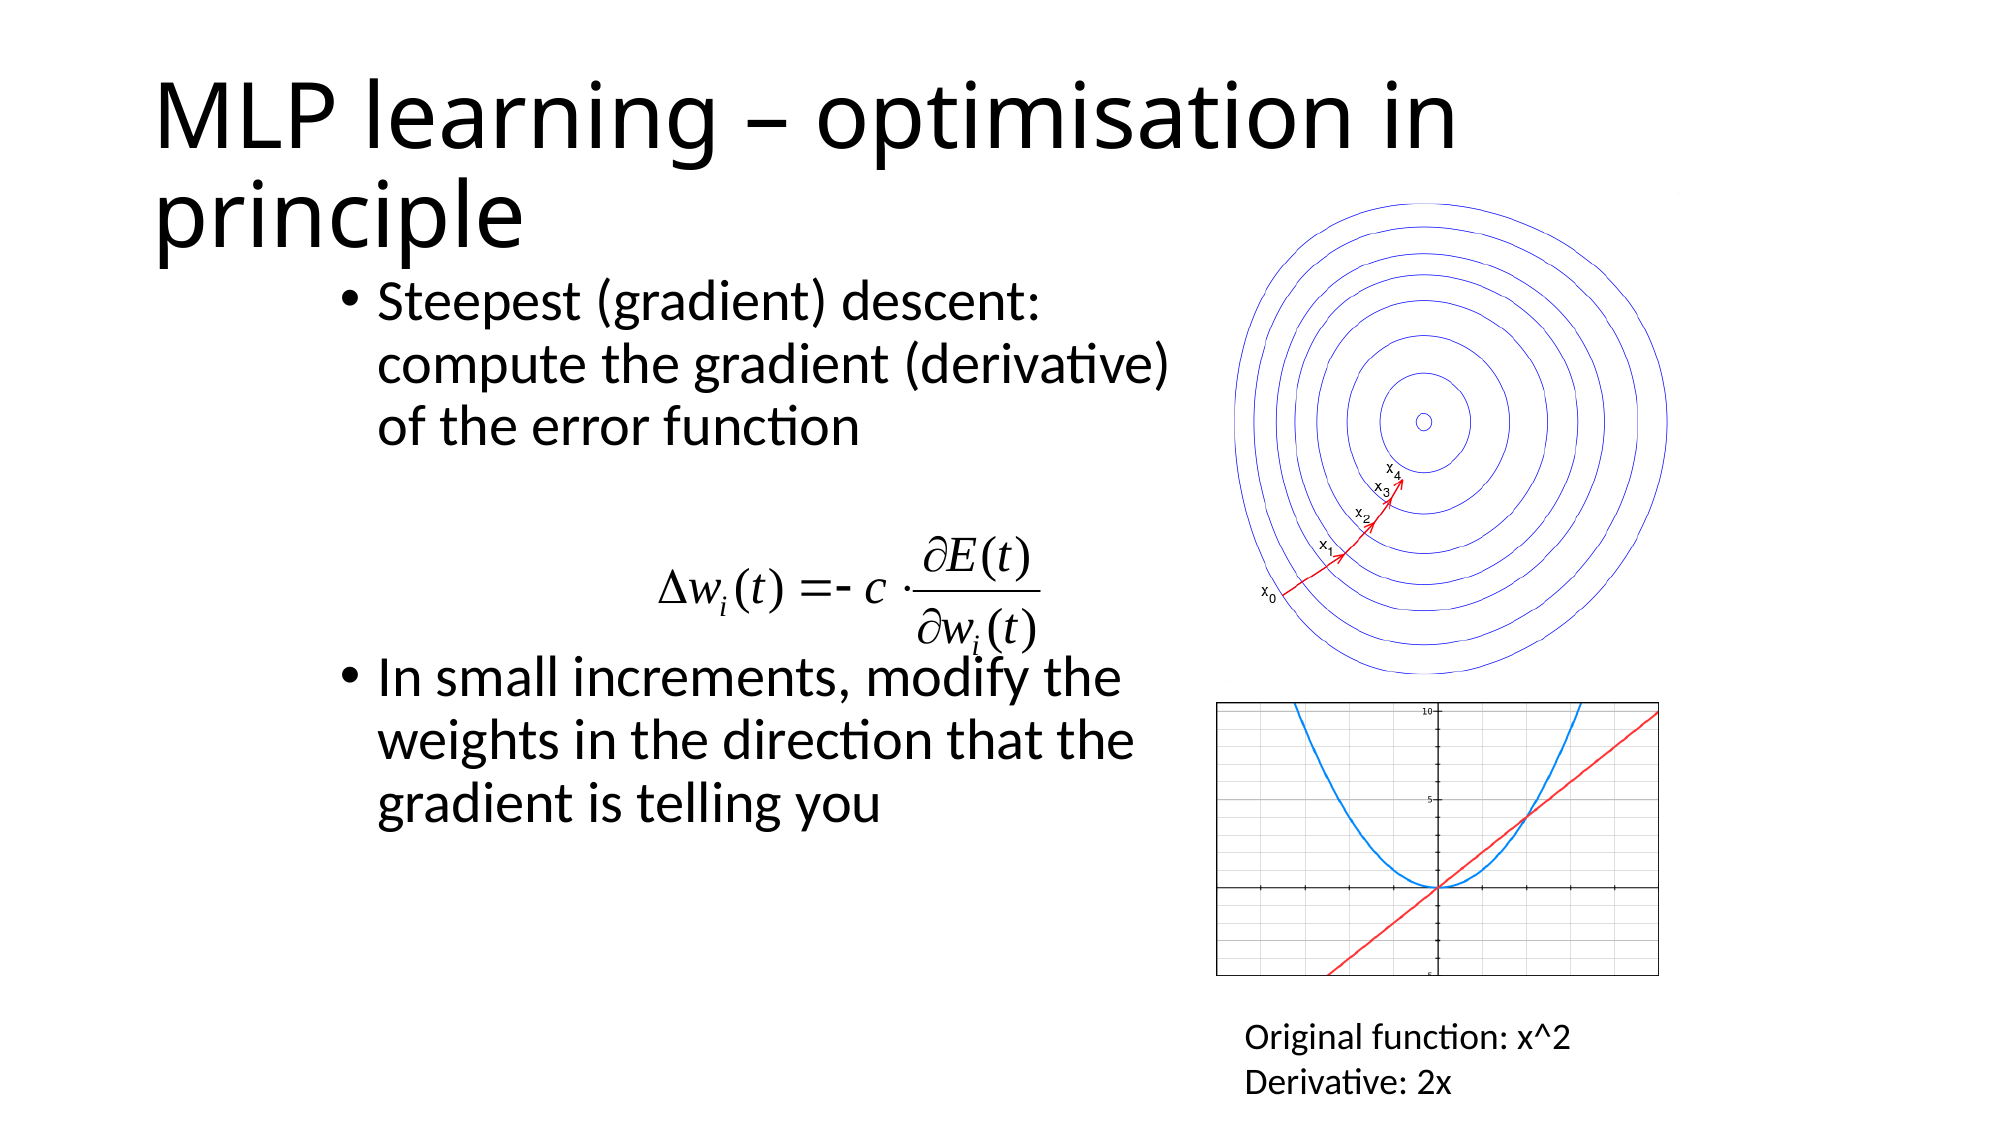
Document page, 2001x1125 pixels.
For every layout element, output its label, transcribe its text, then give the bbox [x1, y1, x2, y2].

text_box Original function: x^2 Derivative: 2x [1229, 1004, 1587, 1110]
list Steepest (gradient) descent: compute the gradient (derivative) of the error function In small increments, modify the weights in the direction that the gradient is telling you [324, 262, 1217, 1005]
title MLP learning – optimisation in principle [137, 59, 1863, 278]
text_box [649, 523, 1050, 667]
picture [1204, 171, 1700, 976]
